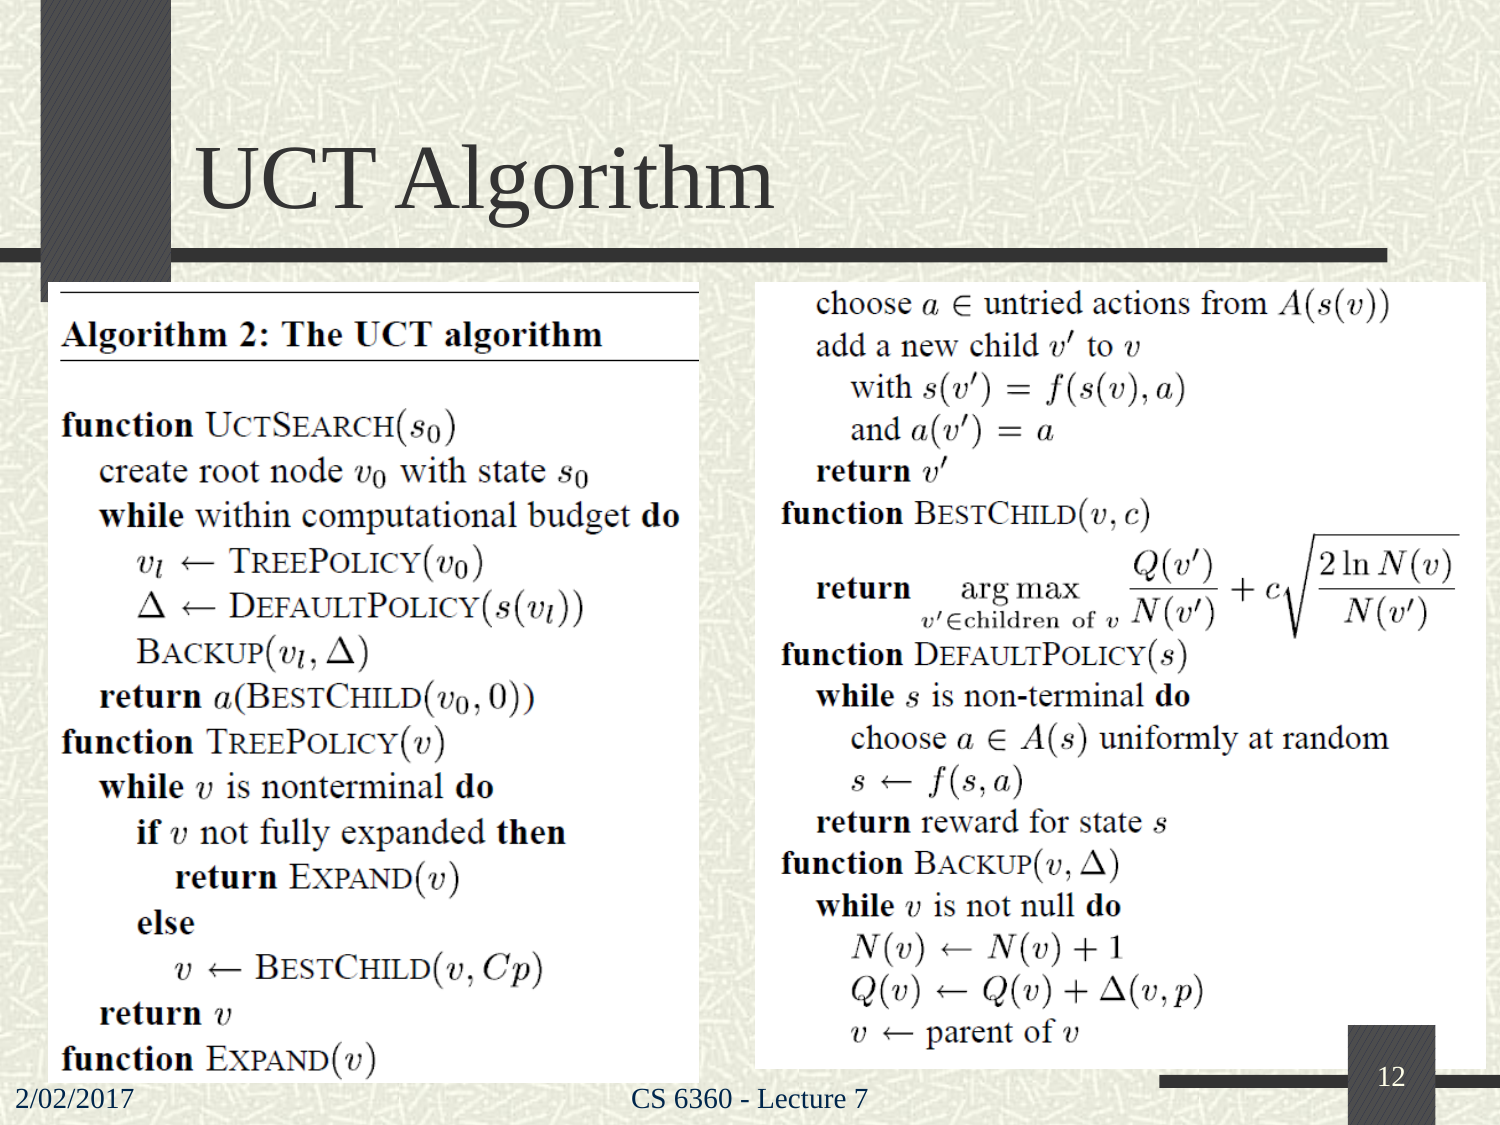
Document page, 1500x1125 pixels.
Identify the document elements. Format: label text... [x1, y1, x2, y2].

title UCT Algorithm [179, 46, 1455, 235]
picture [0, 0, 40, 248]
picture [1436, 1088, 1500, 1125]
footer CS 6360 - Lecture 7 [512, 1046, 988, 1123]
slide_number 12 [1347, 1077, 1436, 1125]
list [754, 282, 1486, 1069]
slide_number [0, 1046, 313, 1123]
picture [0, 0, 1500, 1125]
